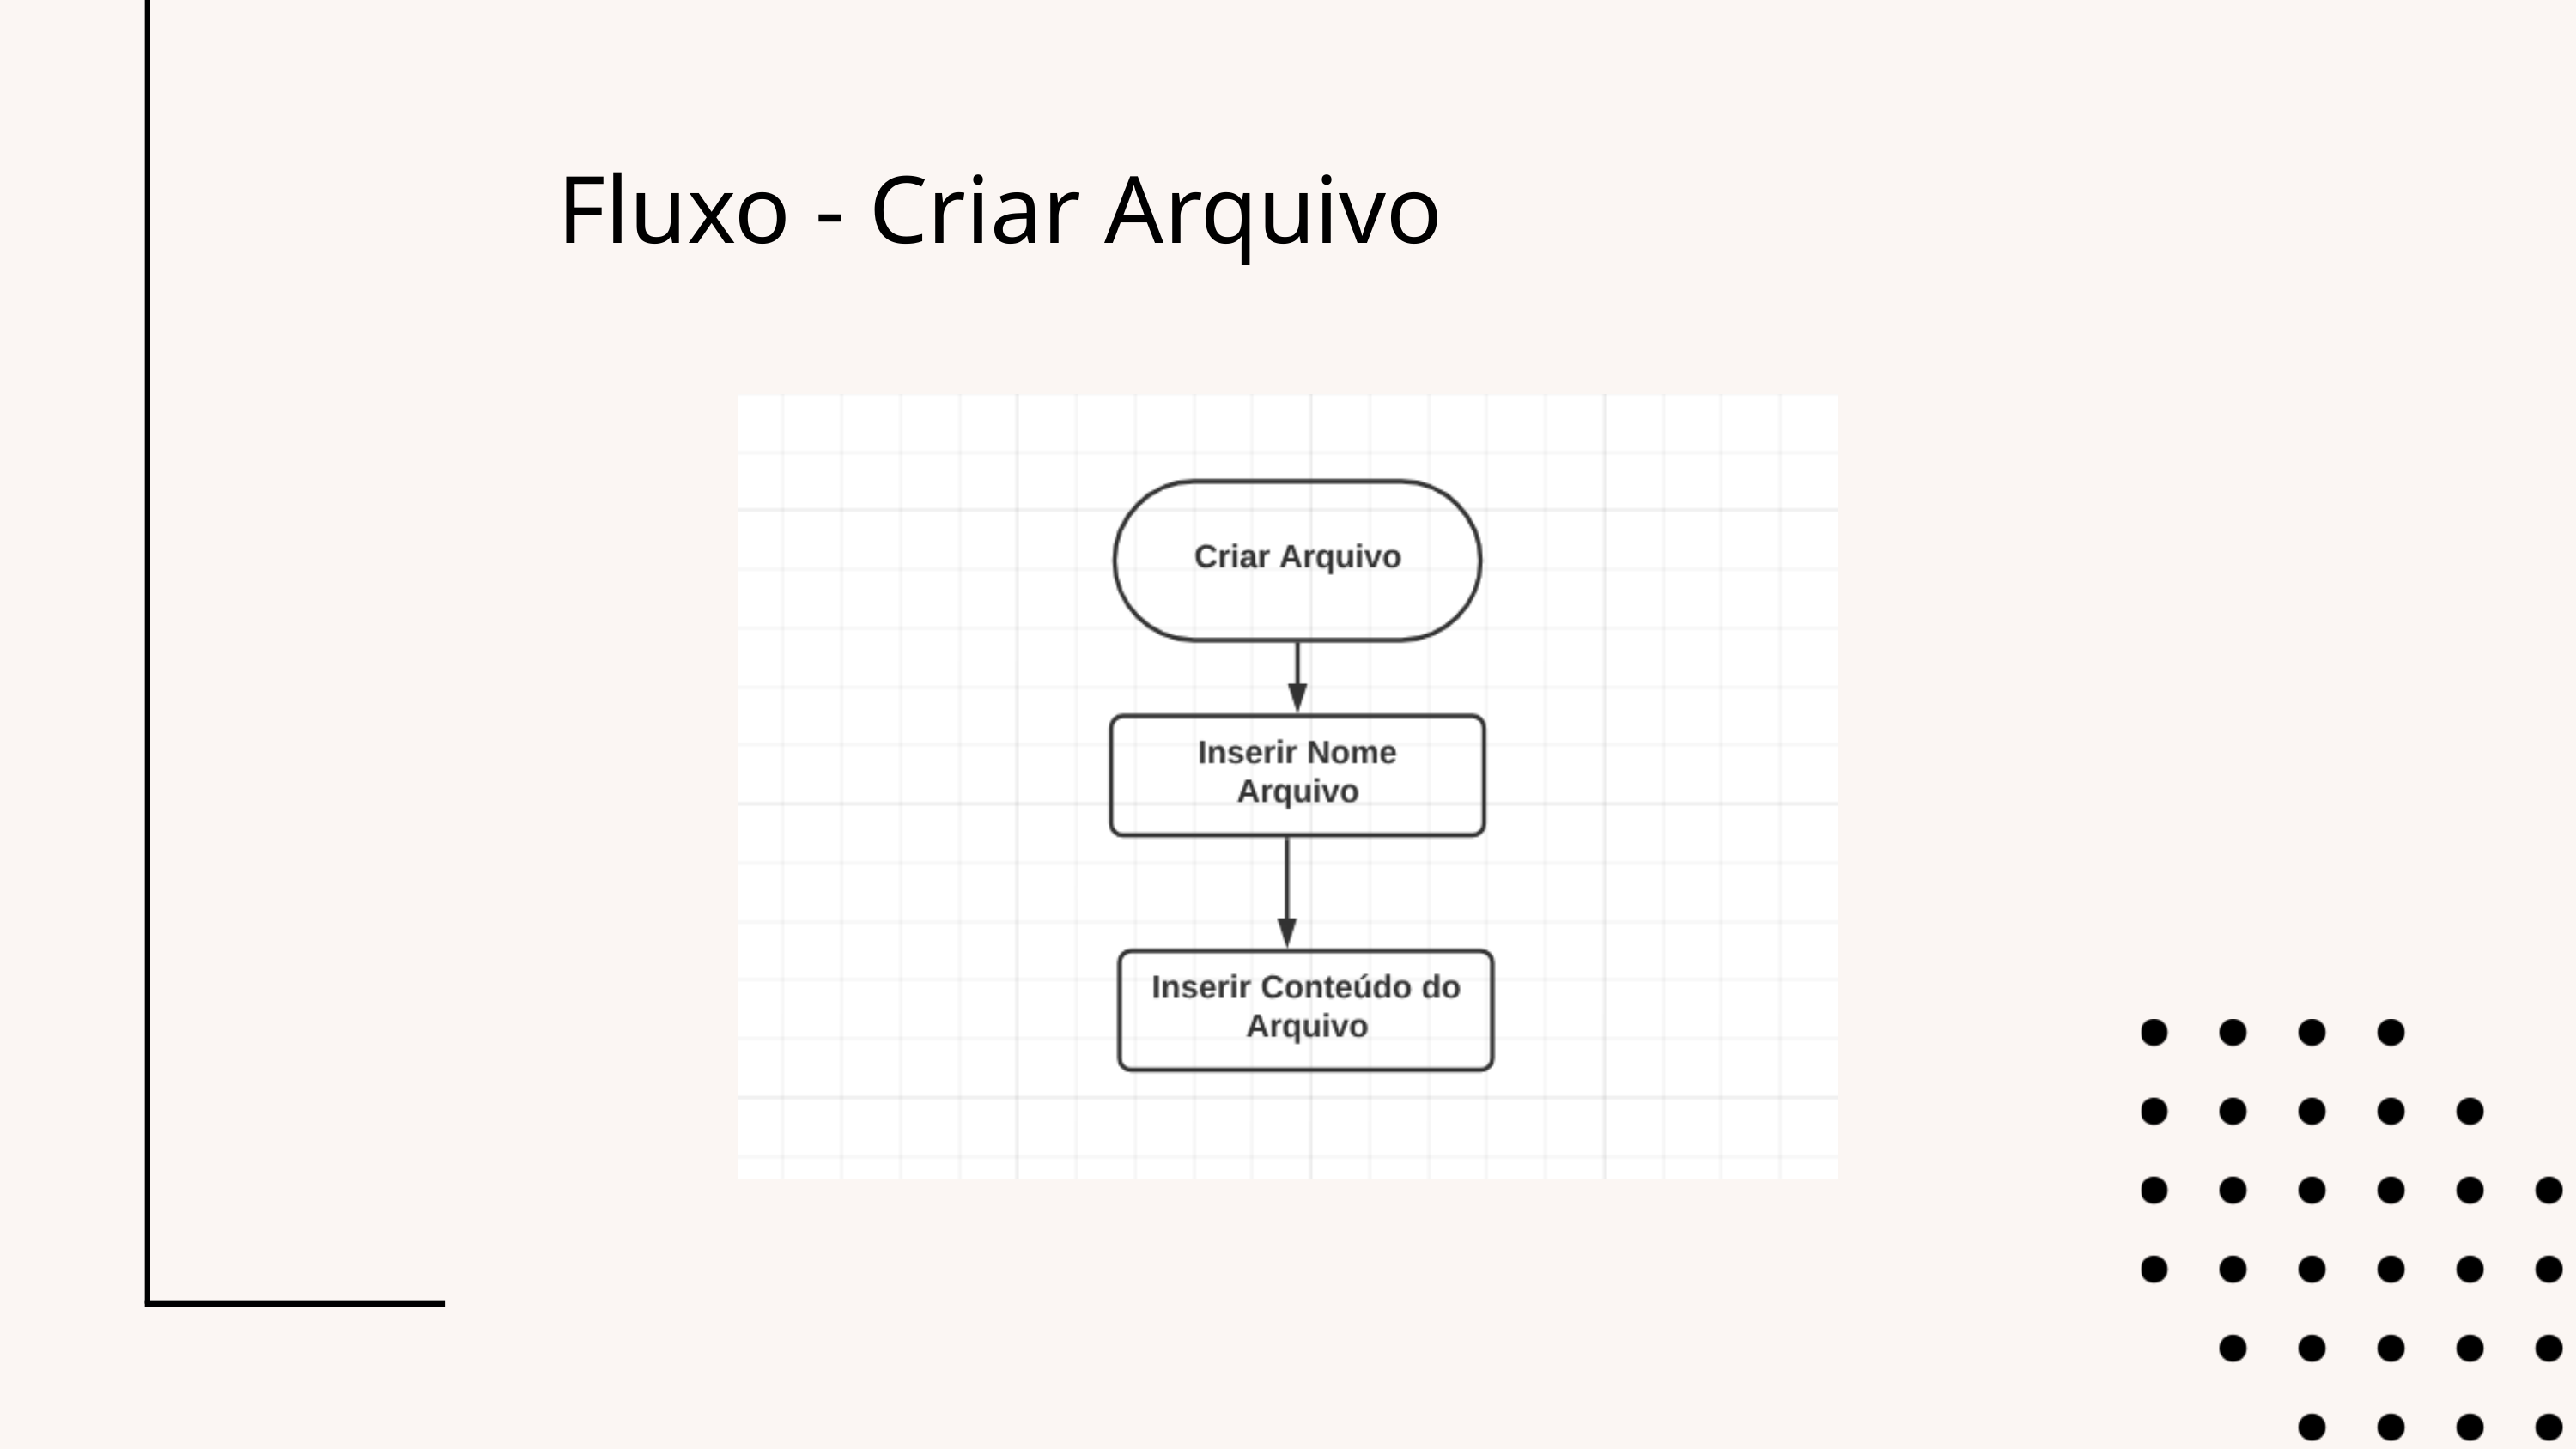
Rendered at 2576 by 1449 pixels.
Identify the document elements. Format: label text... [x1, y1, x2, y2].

text_box Fluxo - Criar Arquivo [526, 131, 1475, 262]
text_box [2141, 1019, 2576, 1449]
text_box [738, 394, 1838, 1179]
